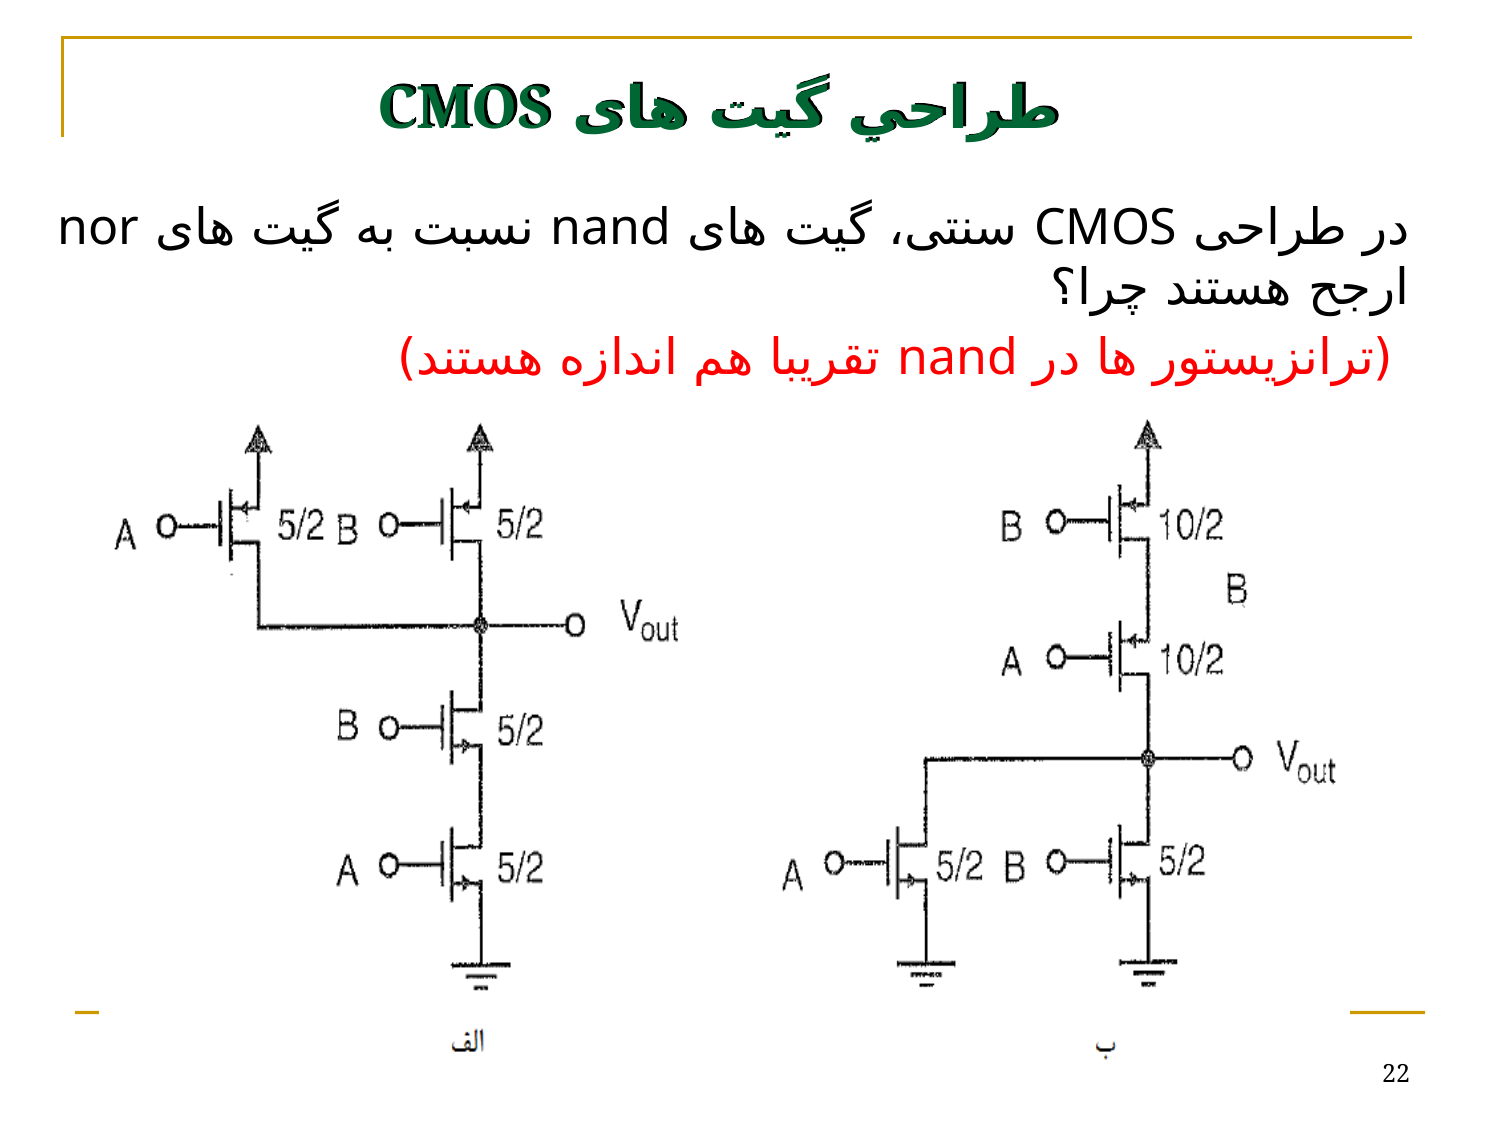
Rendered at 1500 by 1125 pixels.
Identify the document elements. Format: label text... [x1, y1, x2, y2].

picture [99, 411, 1351, 1073]
list در طراحی CMOS سنتی، گیت های nand نسبت به گیت های nor ارجح هستند چرا؟ (ترانزیستور ها در nand تقریبا هم اندازه هستند) [37, 186, 1425, 924]
slide_number 22 [1074, 1023, 1426, 1100]
title طراحي گيت های CMOS [212, 62, 1225, 163]
